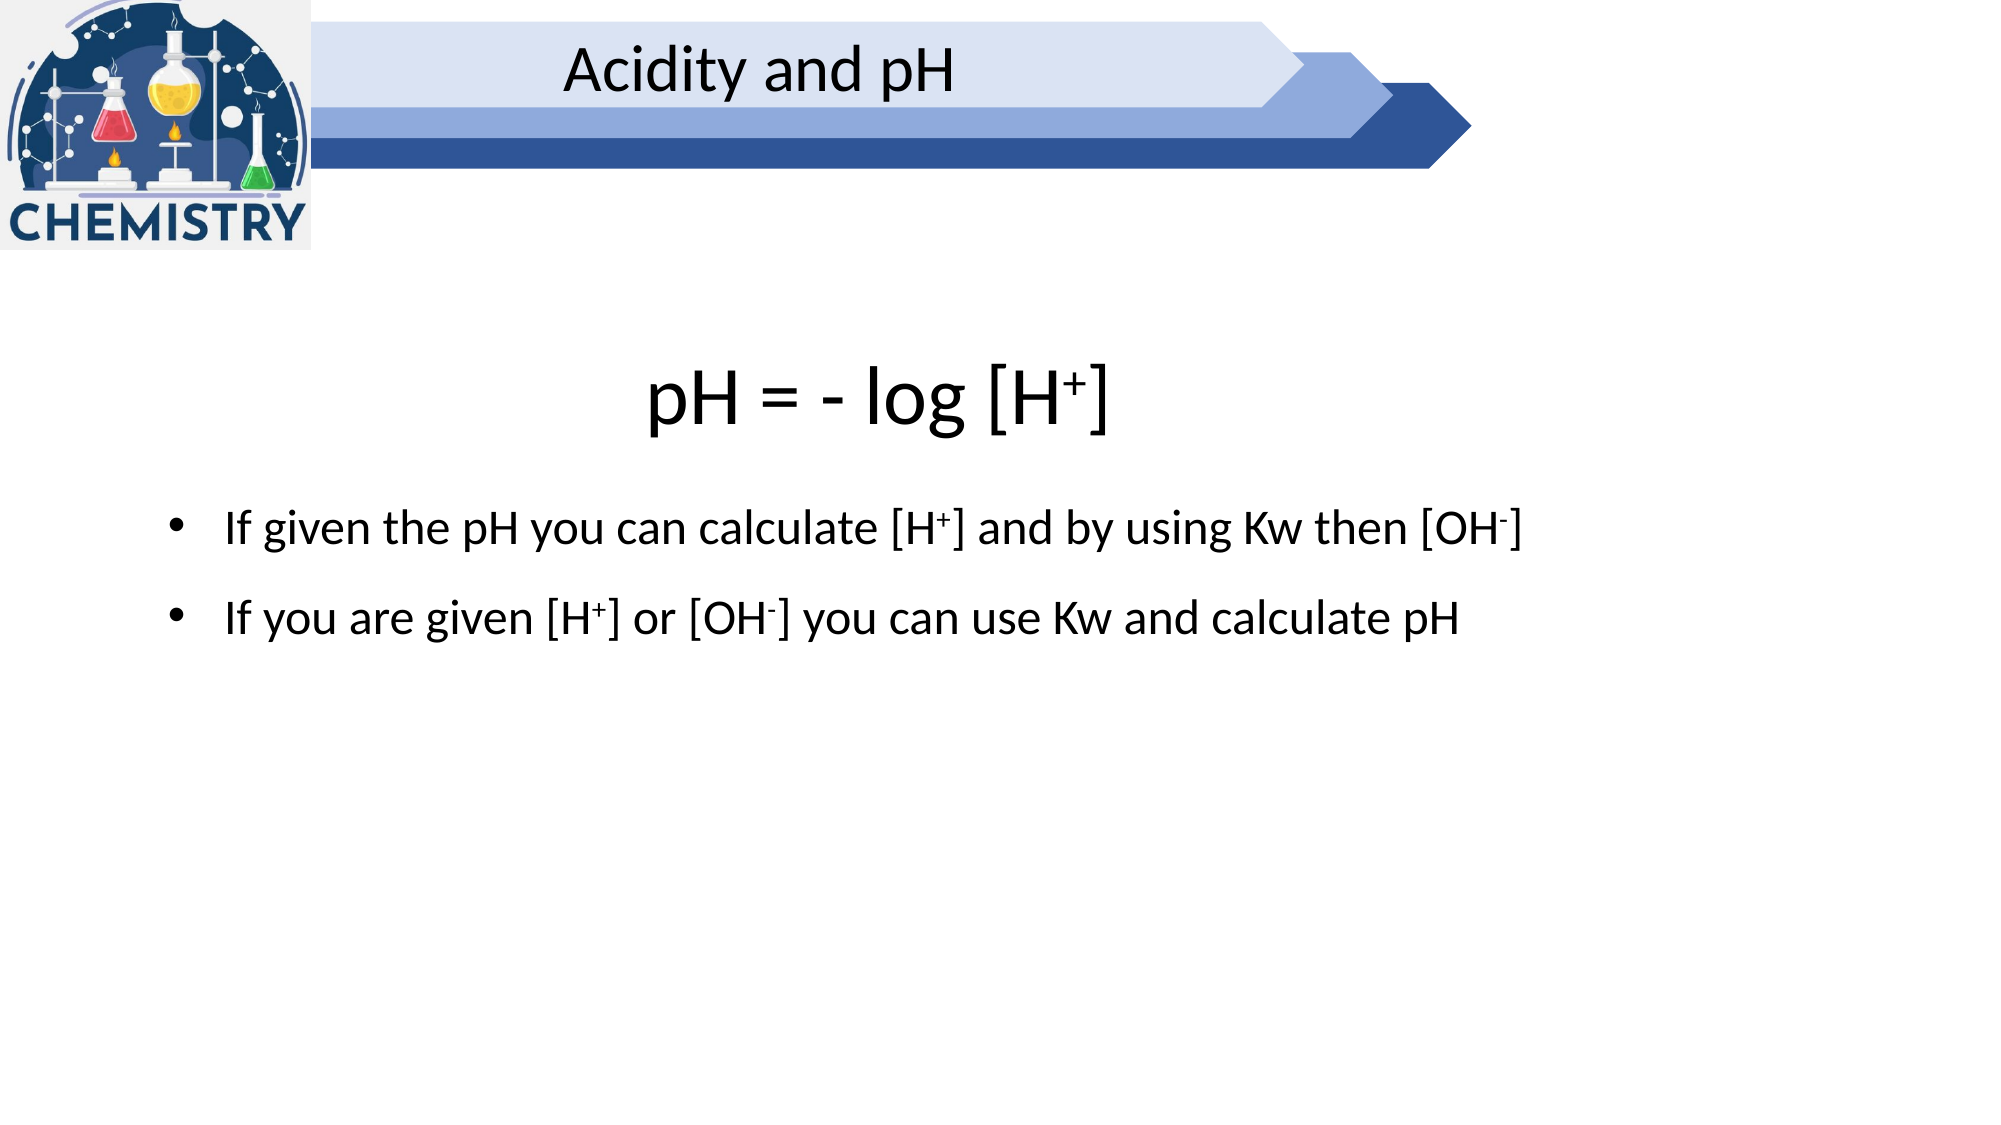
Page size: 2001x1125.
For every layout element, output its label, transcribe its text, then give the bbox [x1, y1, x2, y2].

picture [0, 0, 311, 250]
text_box [311, 81, 1474, 170]
text_box If given the pH you can calculate [H+] and by using Kw then [OH-] If you are given [H+] or [OH-] you can use Kw and calculate pH [153, 456, 1864, 652]
text_box Acidity and pH [311, 20, 1306, 109]
text_box [311, 51, 1395, 140]
text_box pH = - log [H+] [631, 284, 1150, 449]
